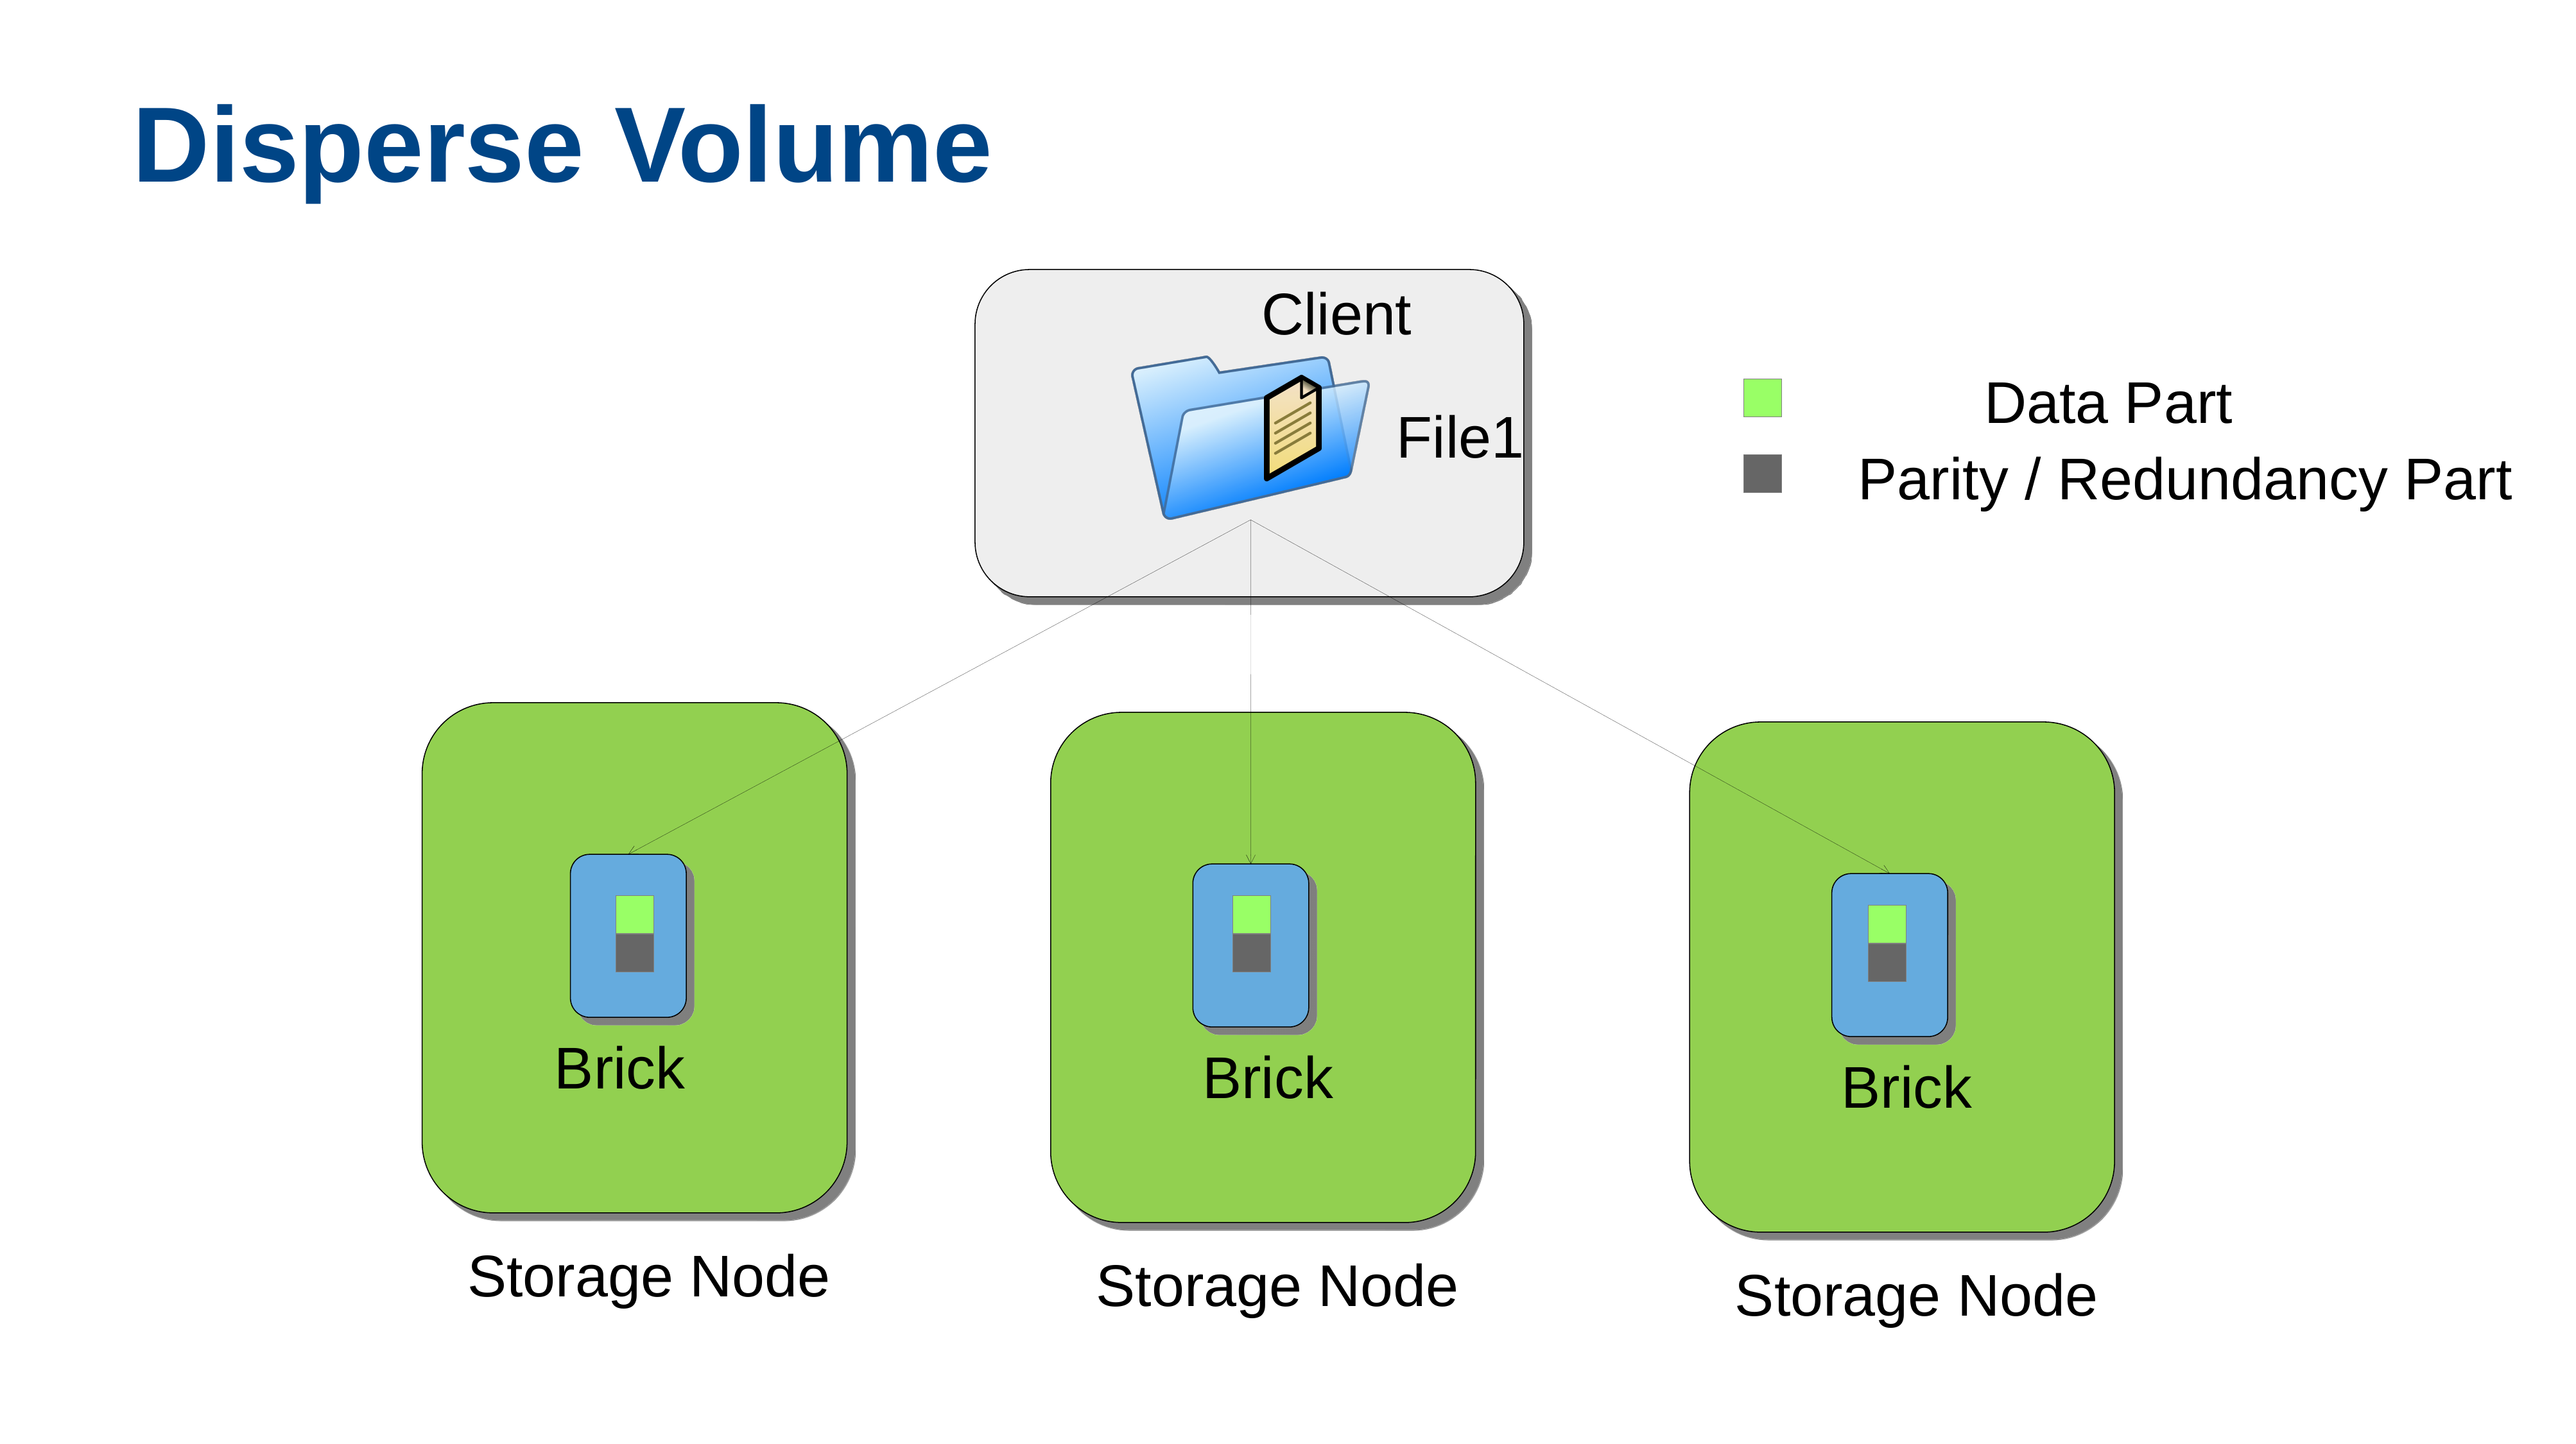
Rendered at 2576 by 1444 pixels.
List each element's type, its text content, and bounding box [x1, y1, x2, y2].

text_box [1831, 873, 1948, 1037]
text_box Brick [545, 1024, 696, 1105]
text_box Brick [1831, 1044, 1982, 1124]
text_box [1050, 855, 1476, 1223]
text_box [1743, 454, 1782, 493]
text_box [570, 854, 687, 1018]
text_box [628, 519, 1250, 855]
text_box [1250, 519, 1890, 874]
text_box Client [1252, 271, 1422, 352]
text_box Storage Node [1725, 1252, 2108, 1333]
picture [1131, 356, 1370, 519]
text_box [1743, 379, 1782, 417]
text_box [422, 702, 847, 1213]
text_box [1690, 721, 2115, 1232]
text_box File1 [1387, 394, 1534, 475]
text_box Storage Node [458, 1233, 841, 1314]
text_box Storage Node [1086, 1242, 1469, 1323]
text_box [974, 269, 1524, 519]
text_box Data Part [1975, 359, 2243, 436]
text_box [1868, 905, 1906, 982]
text_box [1193, 864, 1309, 1027]
text_box Parity / Redundancy Part [1848, 436, 2523, 516]
title Disperse Volume [132, 19, 2445, 261]
text_box Brick [1193, 1034, 1344, 1115]
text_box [616, 895, 654, 972]
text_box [1232, 895, 1271, 972]
